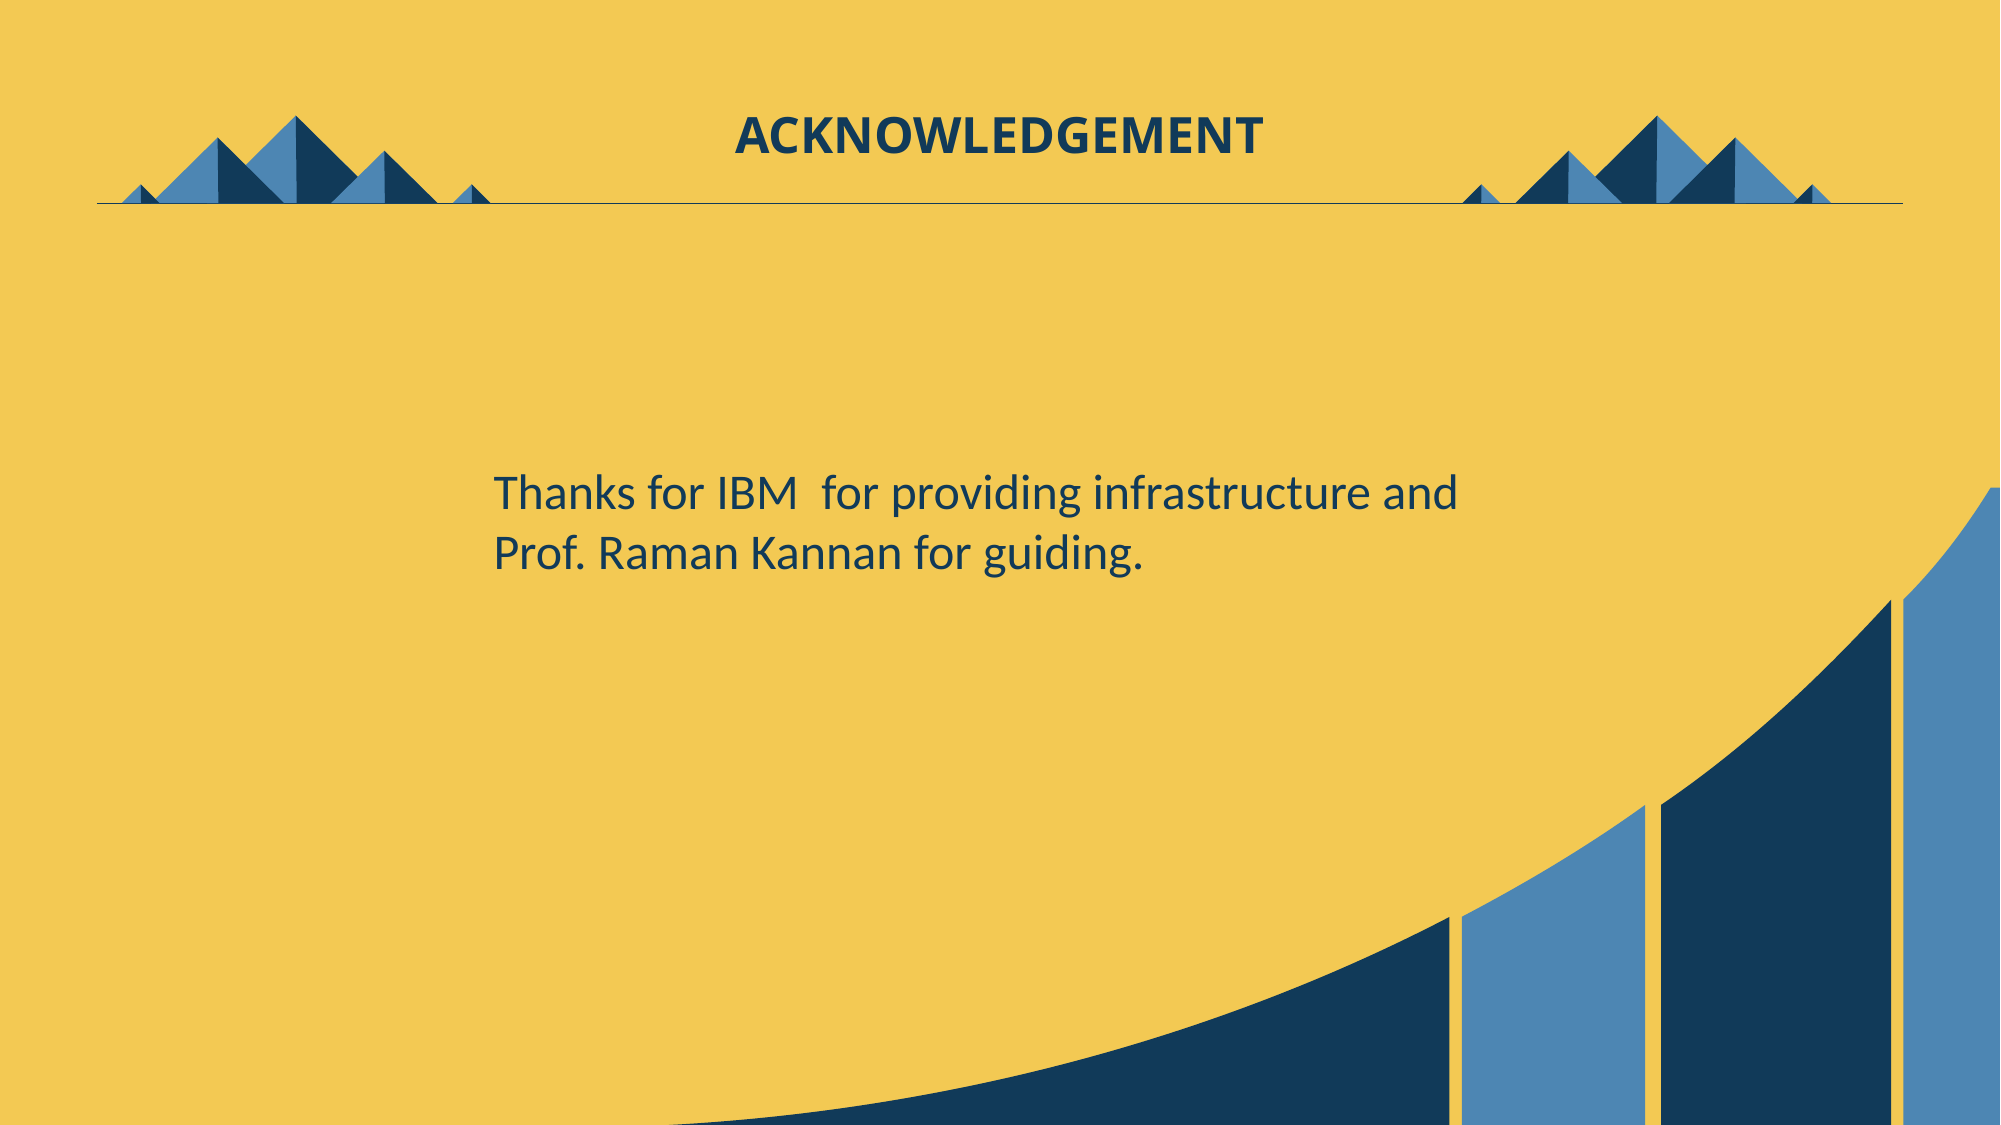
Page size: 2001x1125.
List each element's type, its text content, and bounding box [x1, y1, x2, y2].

text_box Thanks for IBM for providing infrastructure and Prof. Raman Kannan for guiding. [478, 451, 1523, 792]
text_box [121, 115, 491, 204]
text_box acknowledgement [722, 98, 1277, 170]
text_box [668, 916, 1450, 1125]
text_box [1461, 804, 1646, 1125]
text_box [1661, 599, 1892, 1125]
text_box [1462, 115, 1832, 204]
text_box [1903, 487, 2000, 1125]
